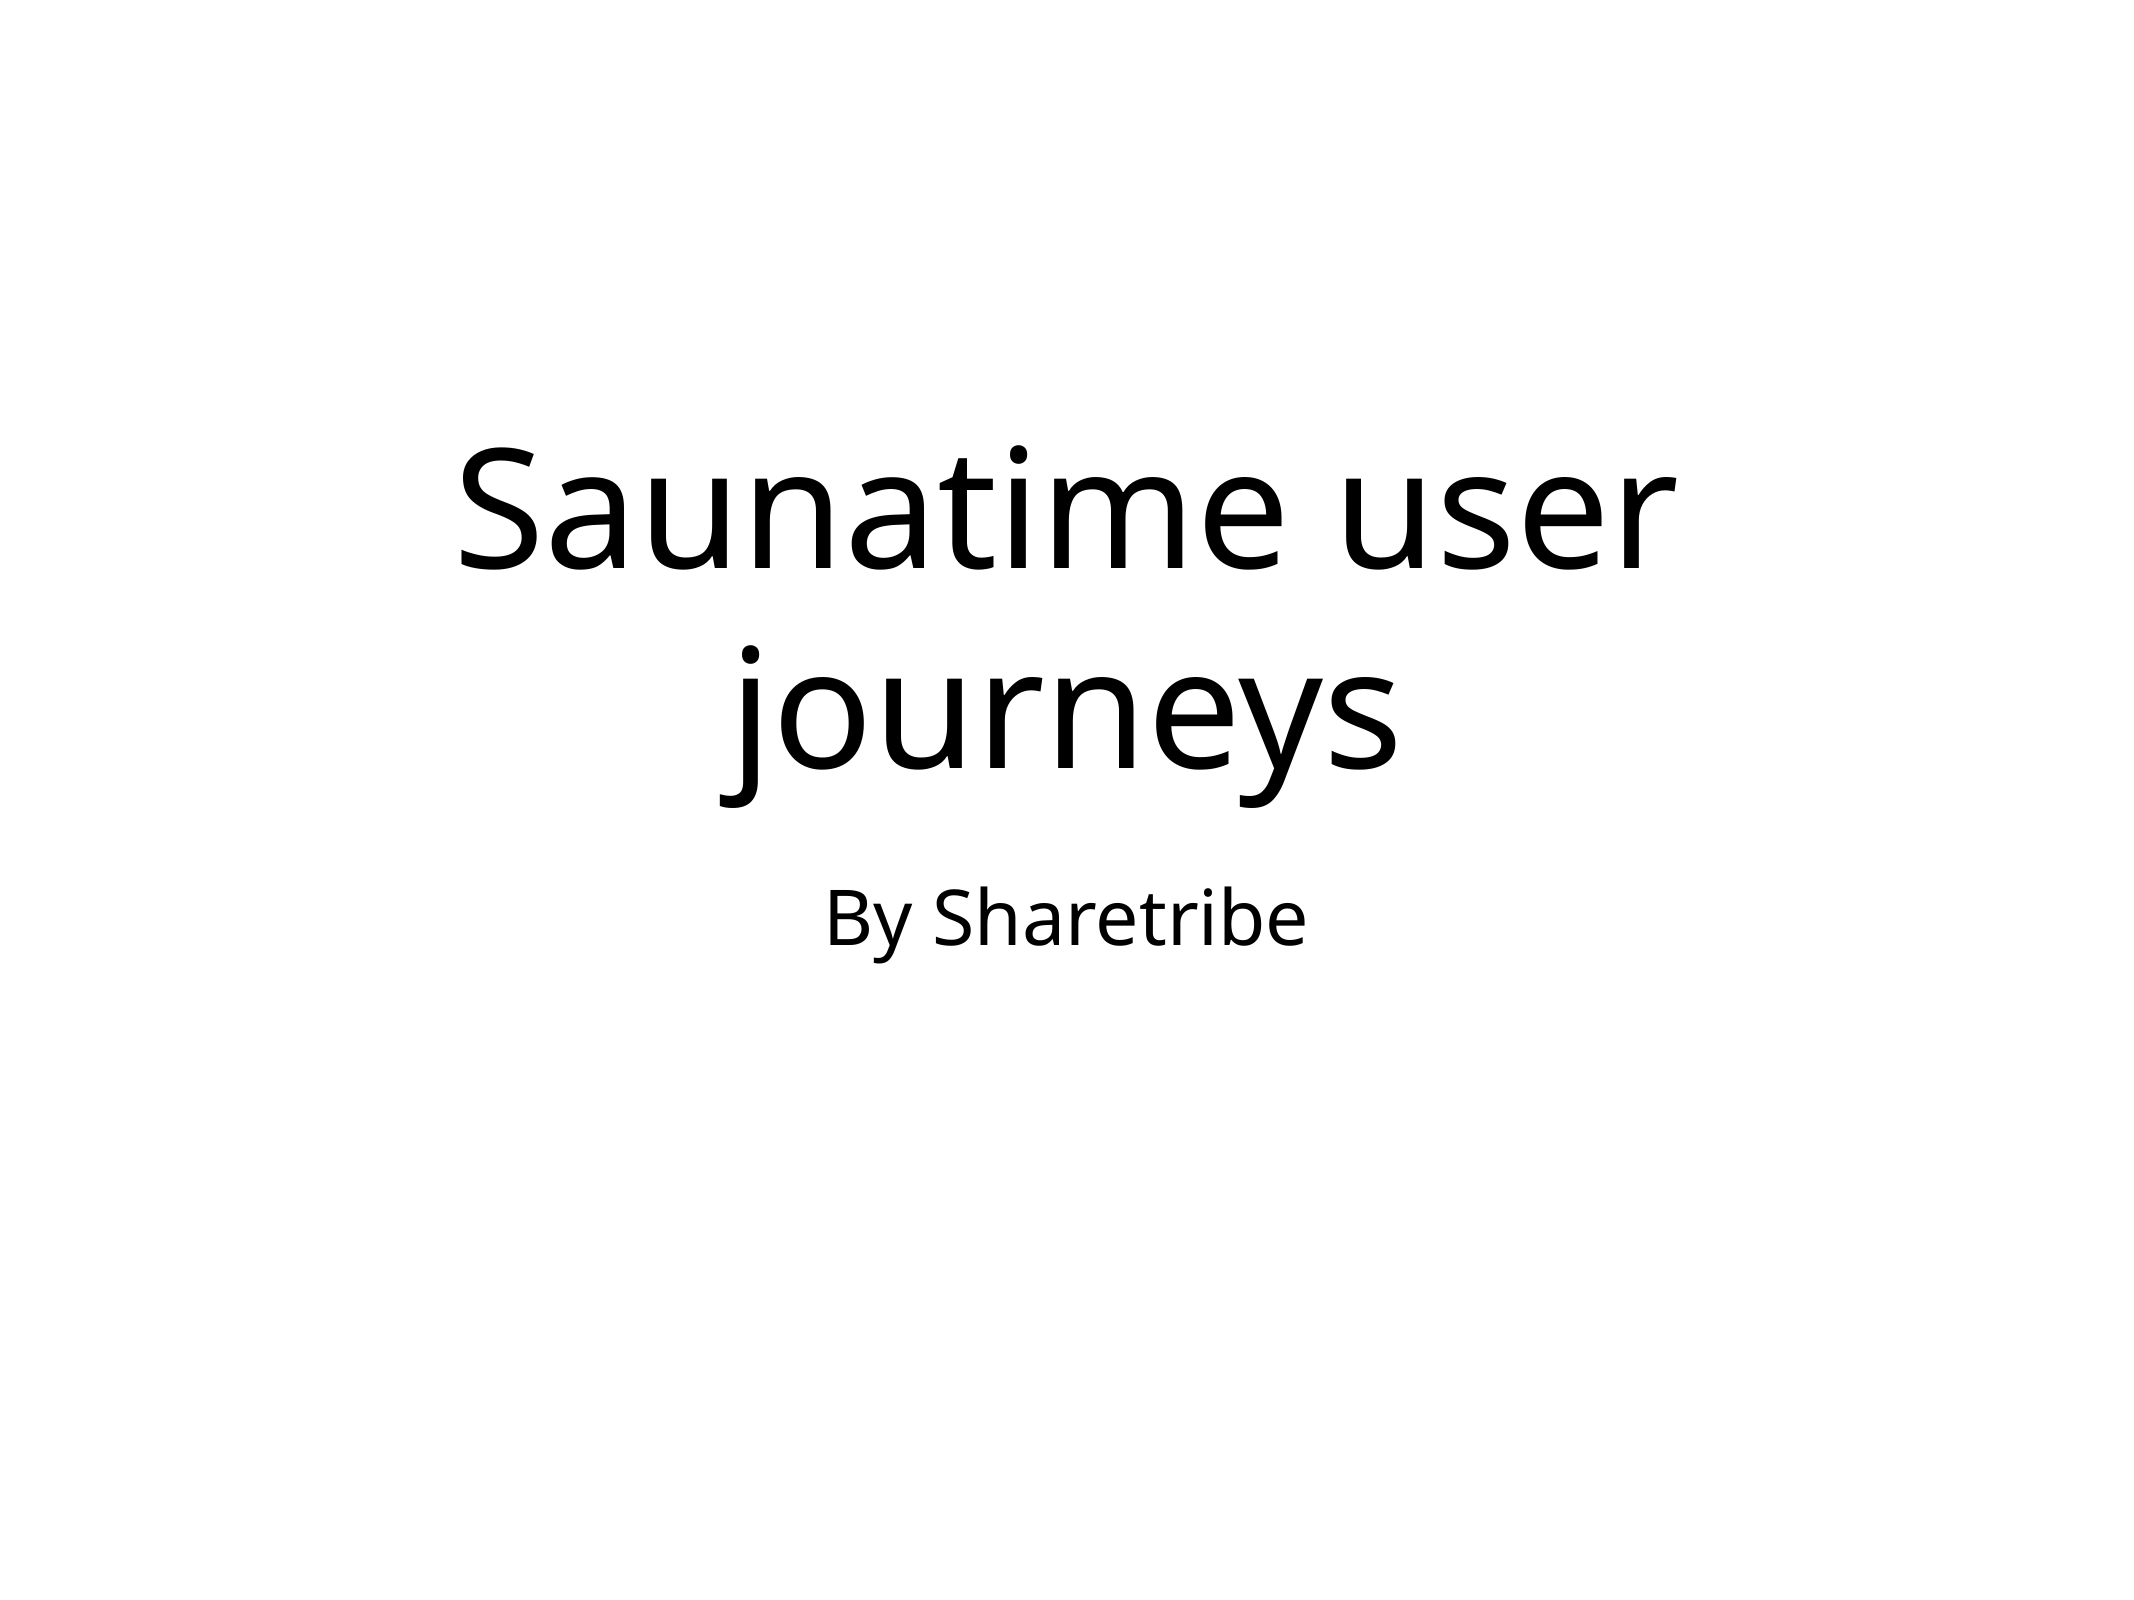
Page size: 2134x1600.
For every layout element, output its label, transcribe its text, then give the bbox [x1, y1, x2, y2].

subtitle By Sharetribe [208, 860, 1925, 1046]
title Saunatime user journeys [208, 268, 1925, 811]
